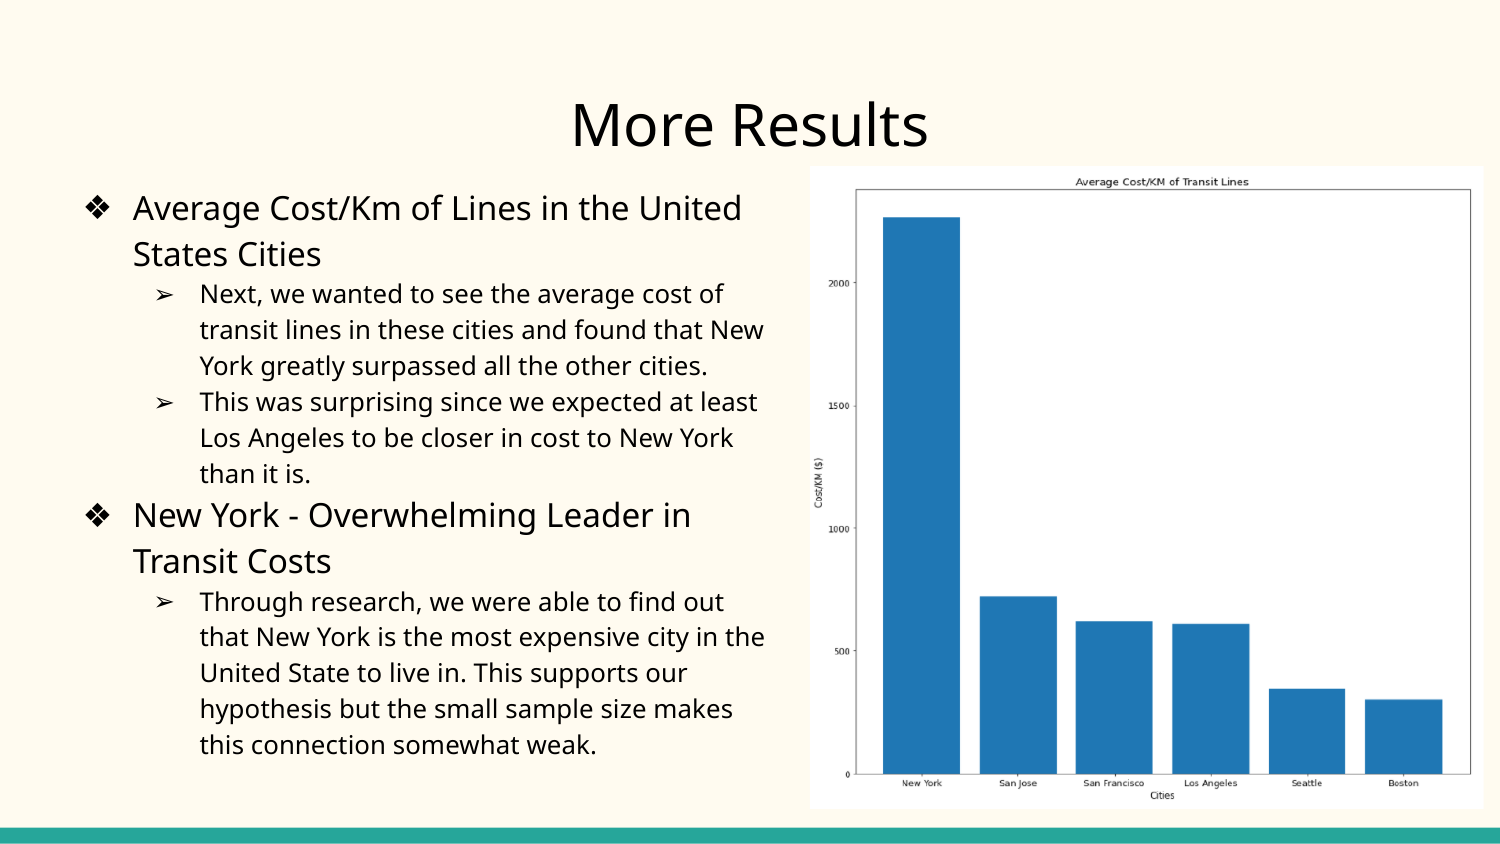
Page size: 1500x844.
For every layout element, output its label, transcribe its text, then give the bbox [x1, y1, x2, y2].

list Average Cost/Km of Lines in the United States Cities Next, we wanted to see the average cost of transit lines in these cities and found that New York greatly surpassed all the other cities. This was surprising since we expected at least Los Angeles to be closer in cost to New York than it is. New York - Overwhelming Leader in Transit Costs Through research, we were able to find out that New York is the most expensive city in the United State to live in. This supports our hypothesis but the small sample size makes this connection somewhat weak. [51, 166, 794, 809]
picture [809, 166, 1484, 810]
title More Results [51, 72, 1449, 174]
